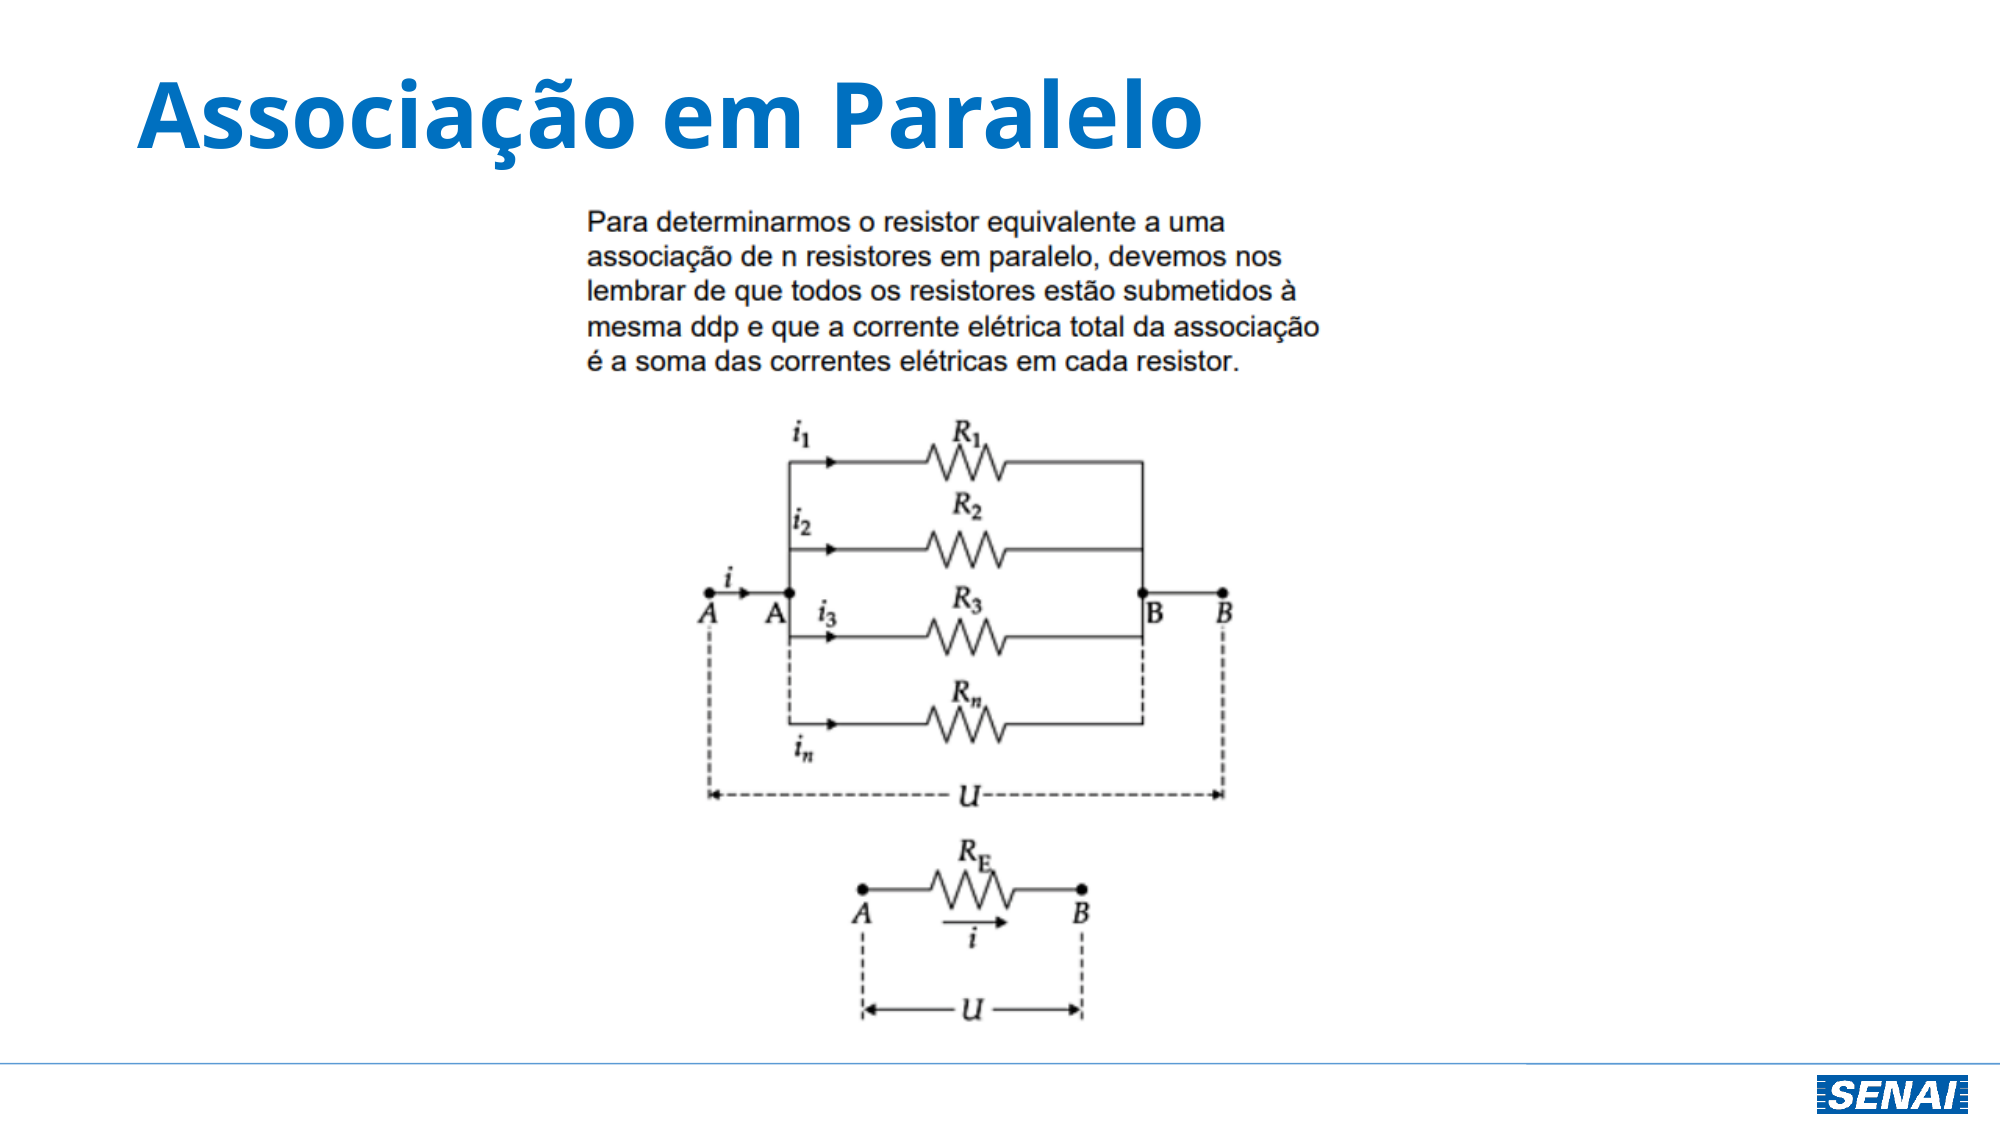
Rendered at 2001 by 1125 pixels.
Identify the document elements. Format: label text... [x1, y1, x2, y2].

picture [558, 196, 1337, 1034]
title Associação em Paralelo [137, 59, 1831, 177]
picture [1817, 1075, 1968, 1114]
